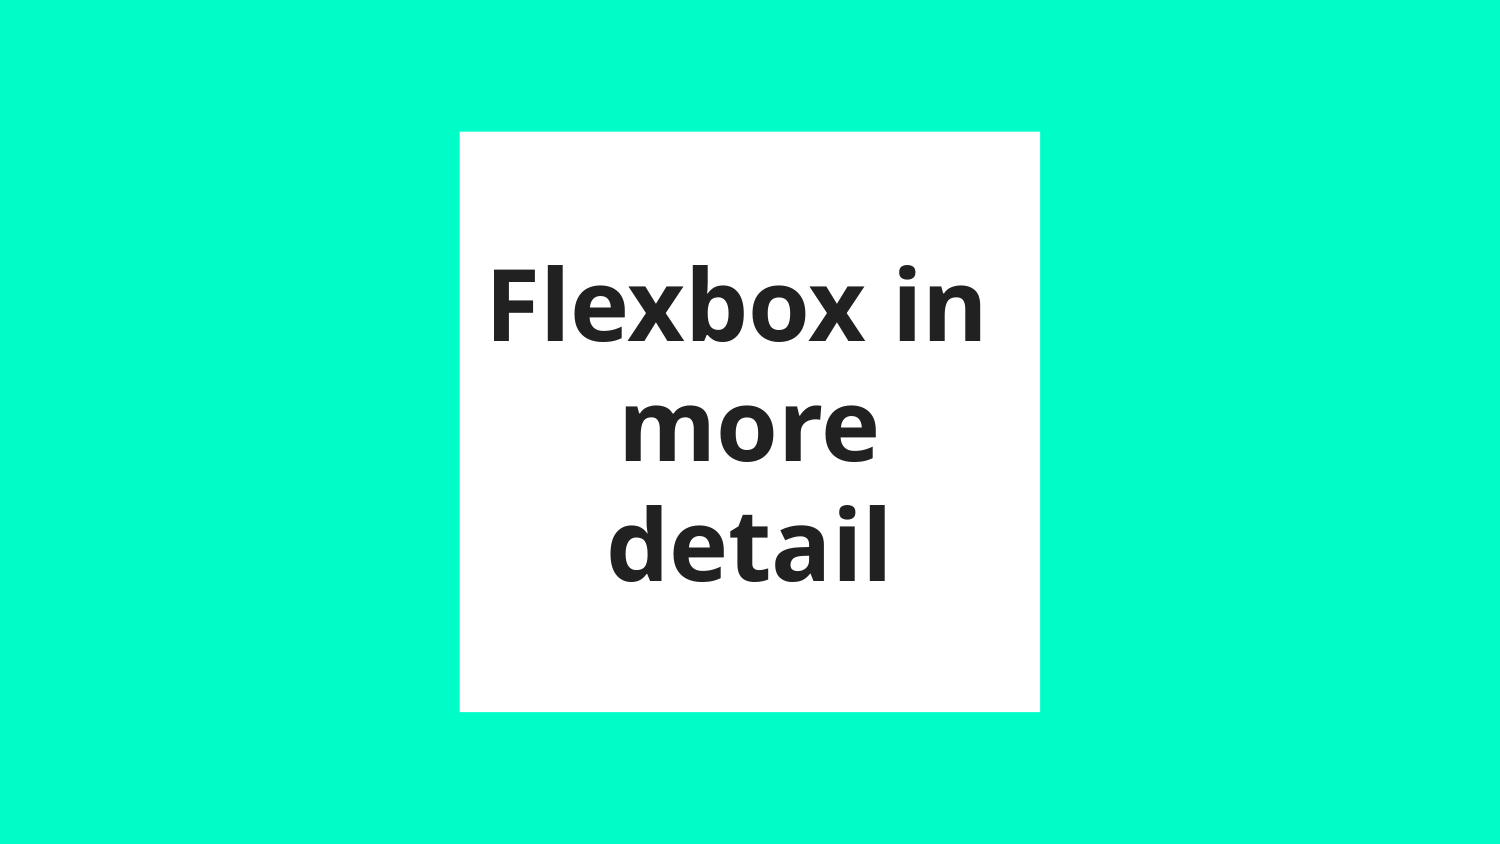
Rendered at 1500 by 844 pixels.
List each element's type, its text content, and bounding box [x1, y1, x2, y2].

title Flexbox in more detail [459, 131, 1041, 713]
